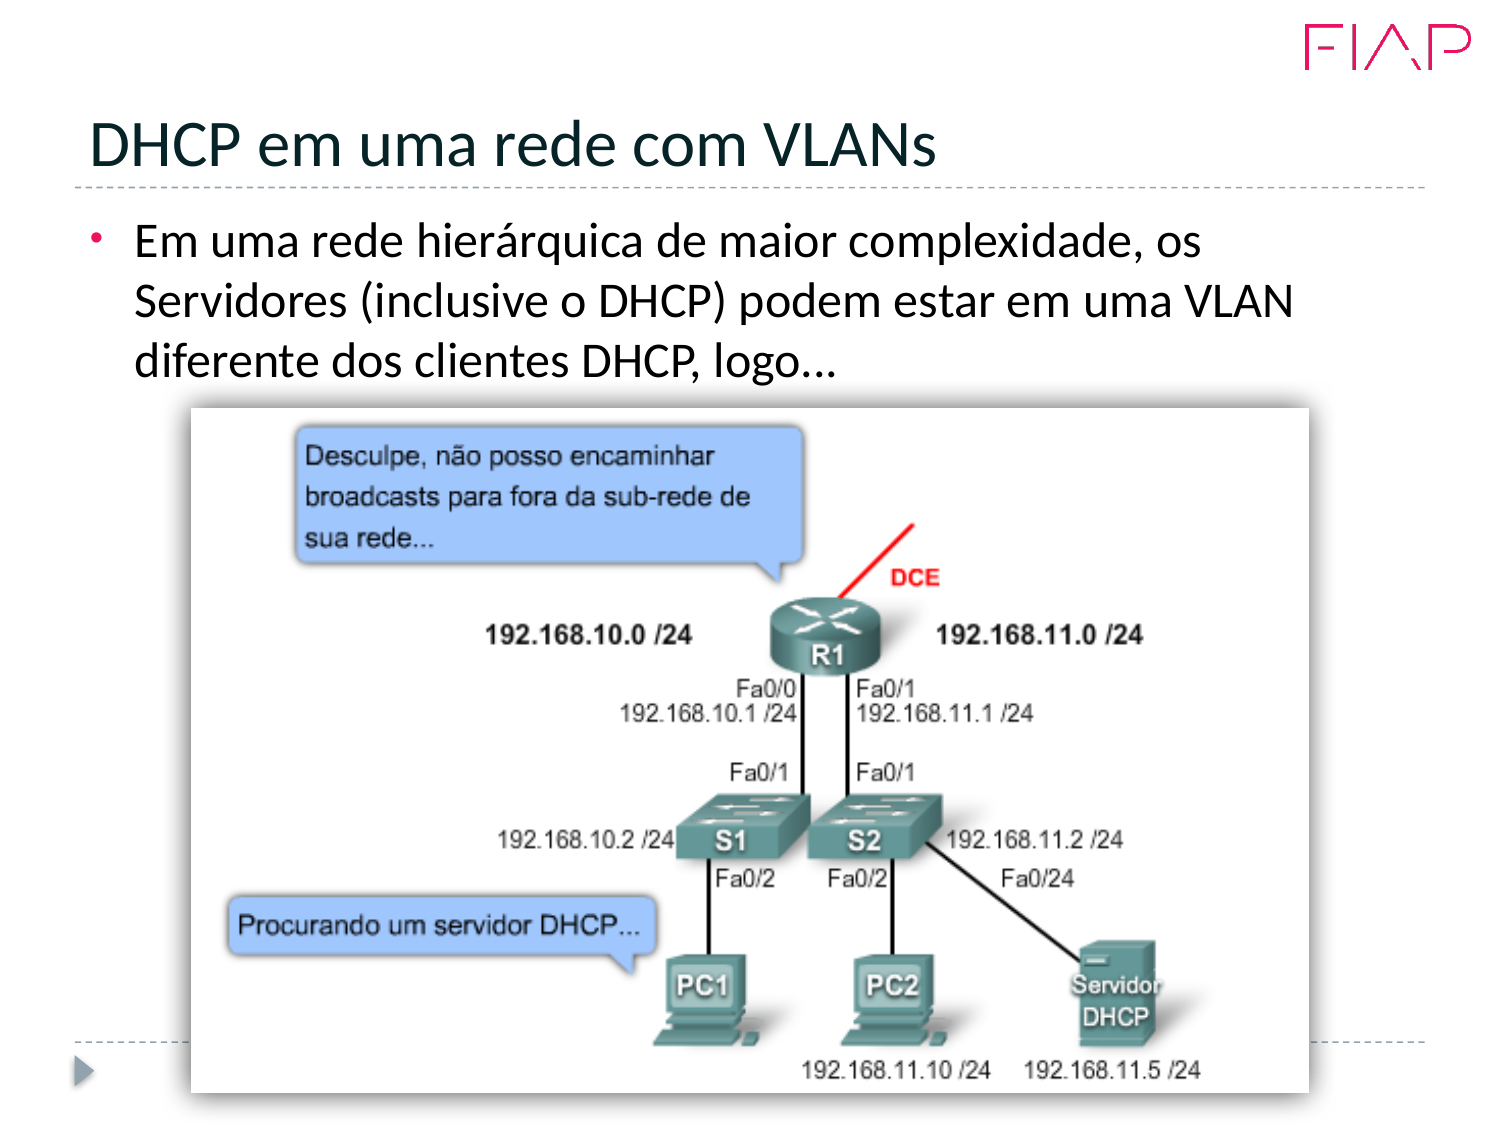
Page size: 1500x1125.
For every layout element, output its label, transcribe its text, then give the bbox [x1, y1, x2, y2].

title DHCP em uma rede com VLANs [75, 24, 1425, 188]
picture [1425, 24, 1471, 70]
list Em uma rede hierárquica de maior complexidade, os Servidores (inclusive o DHCP) podem estar em uma VLAN diferente dos clientes DHCP, logo... [75, 200, 1425, 1010]
picture [190, 408, 1310, 1093]
